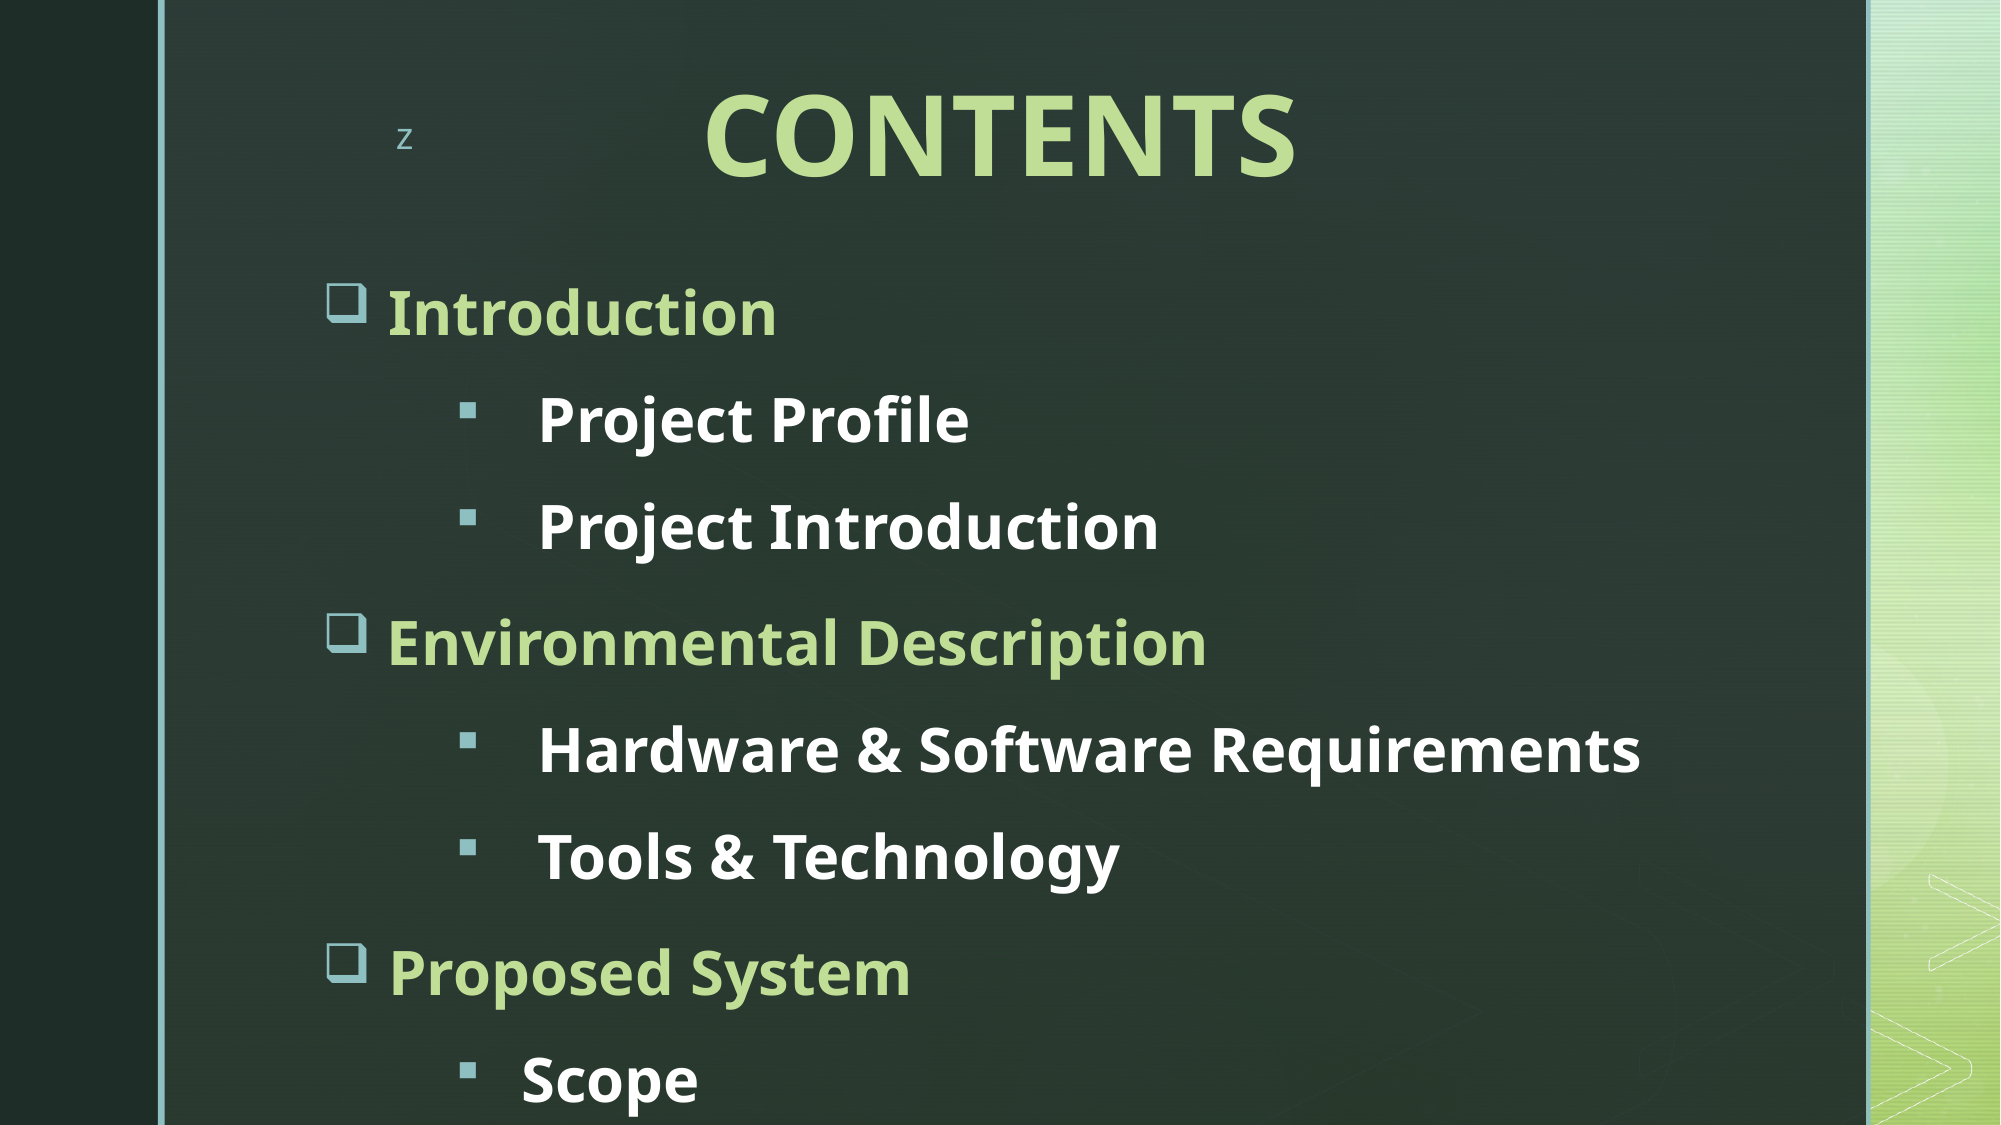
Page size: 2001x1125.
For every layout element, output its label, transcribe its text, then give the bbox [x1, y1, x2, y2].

list Introduction Project Profile Project Introduction Environmental Description Hardware & Software Requirements Tools & Technology Proposed System Scope [307, 248, 1800, 1125]
text_box CONTENTS [686, 56, 1314, 207]
picture [1871, 0, 2001, 1125]
